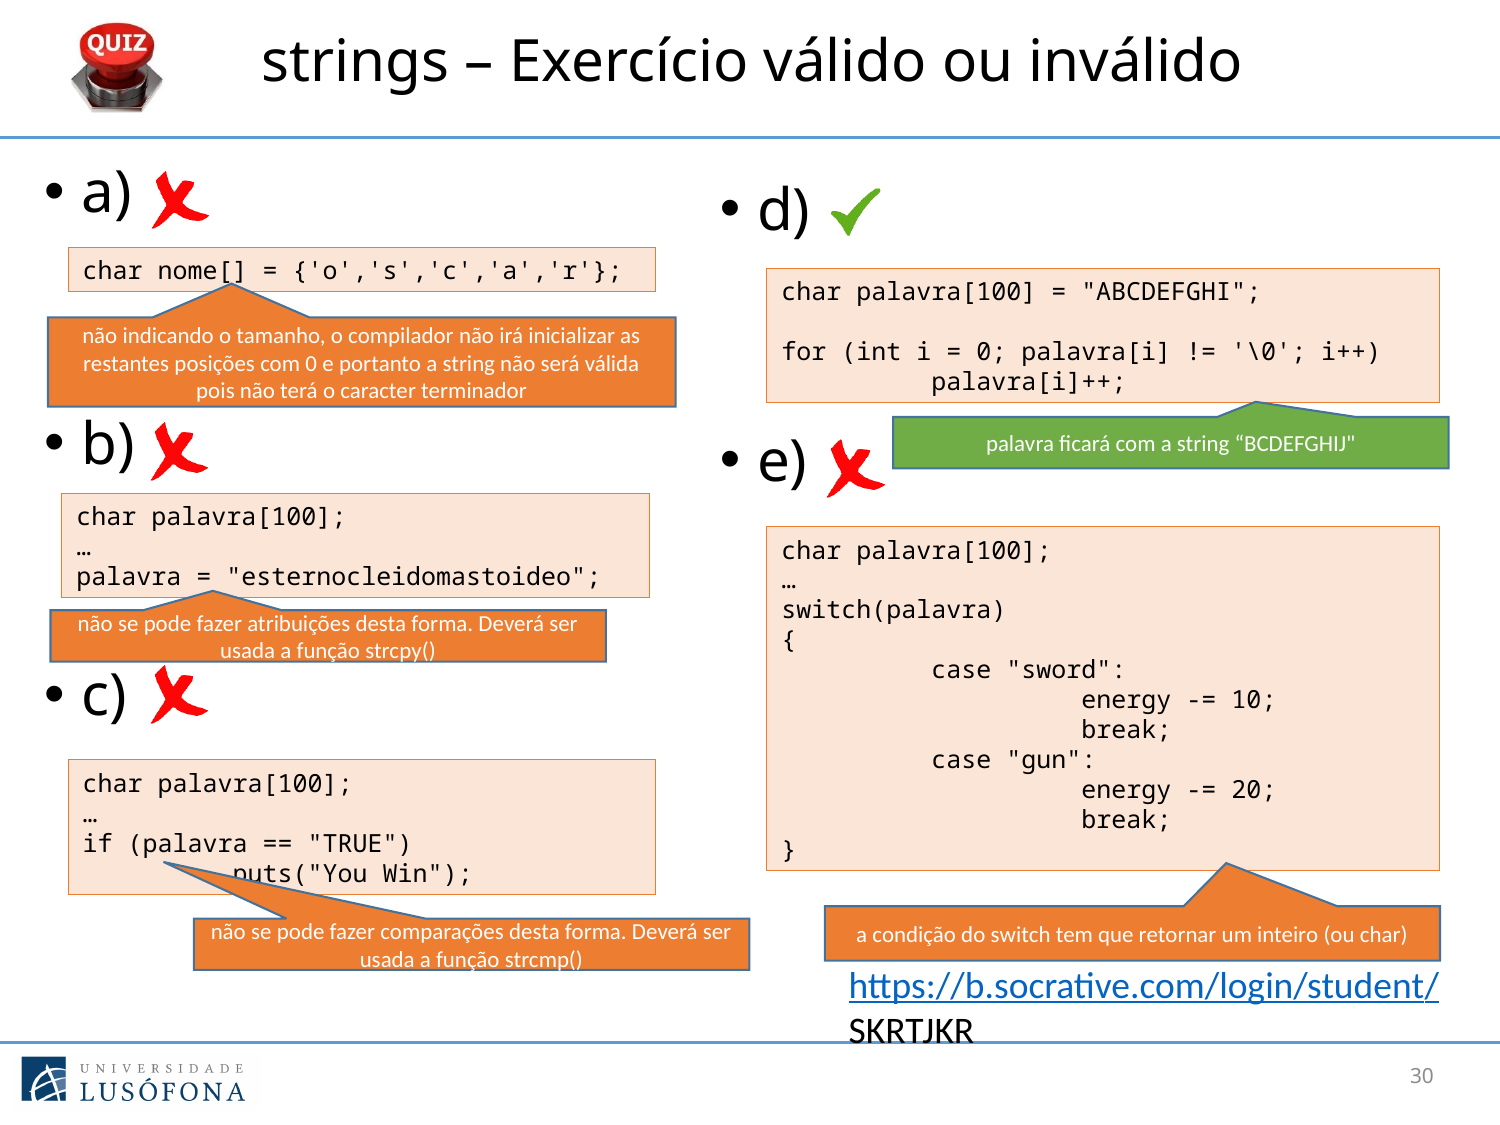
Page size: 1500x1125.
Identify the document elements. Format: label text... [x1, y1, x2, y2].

text_box https://b.socrative.com/login/student/ SKRTJKR [834, 953, 1454, 1058]
text_box char palavra[100] = "ABCDEFGHI"; for (int i = 0; palavra[i] != '\0'; i++) palavra[i]++; [766, 268, 1440, 403]
text_box char palavra[100]; … if (palavra == "TRUE") puts("You Win"); [239, 759, 656, 895]
picture [149, 170, 211, 229]
picture [13, 1054, 262, 1111]
text_box não indicando o tamanho, o compilador não irá inicializar as restantes posições com 0 e portanto a string não será válida pois não terá o caracter terminador [46, 282, 677, 408]
picture [824, 438, 887, 498]
slide_number 30 [1328, 1058, 1449, 1094]
text_box a condição do switch tem que retornar um inteiro (ou char) [823, 861, 1442, 962]
picture [148, 664, 210, 724]
picture [65, 17, 168, 119]
text_box não se pode fazer comparações desta forma. Deverá ser usada a função strcmp() [163, 860, 751, 971]
picture [829, 180, 882, 240]
list a) b) c) [29, 154, 239, 978]
title strings – Exercício válido ou inválido [50, 0, 1455, 126]
text_box d) e) [704, 172, 915, 687]
text_box não se pode fazer atribuições desta forma. Deverá ser usada a função strcpy() [49, 589, 607, 663]
picture [148, 421, 210, 481]
text_box palavra ficará com a string “BCDEFGHIJ" [892, 400, 1450, 470]
text_box char palavra[100]; … palavra = "esternocleidomastoideo"; [239, 493, 650, 598]
text_box char palavra[100]; … switch(palavra) { case "sword": energy -= 10; break; case "gun": energy -= 20; break; } [766, 526, 1440, 871]
text_box char nome[] = {'o','s','c','a','r'}; [239, 247, 656, 292]
